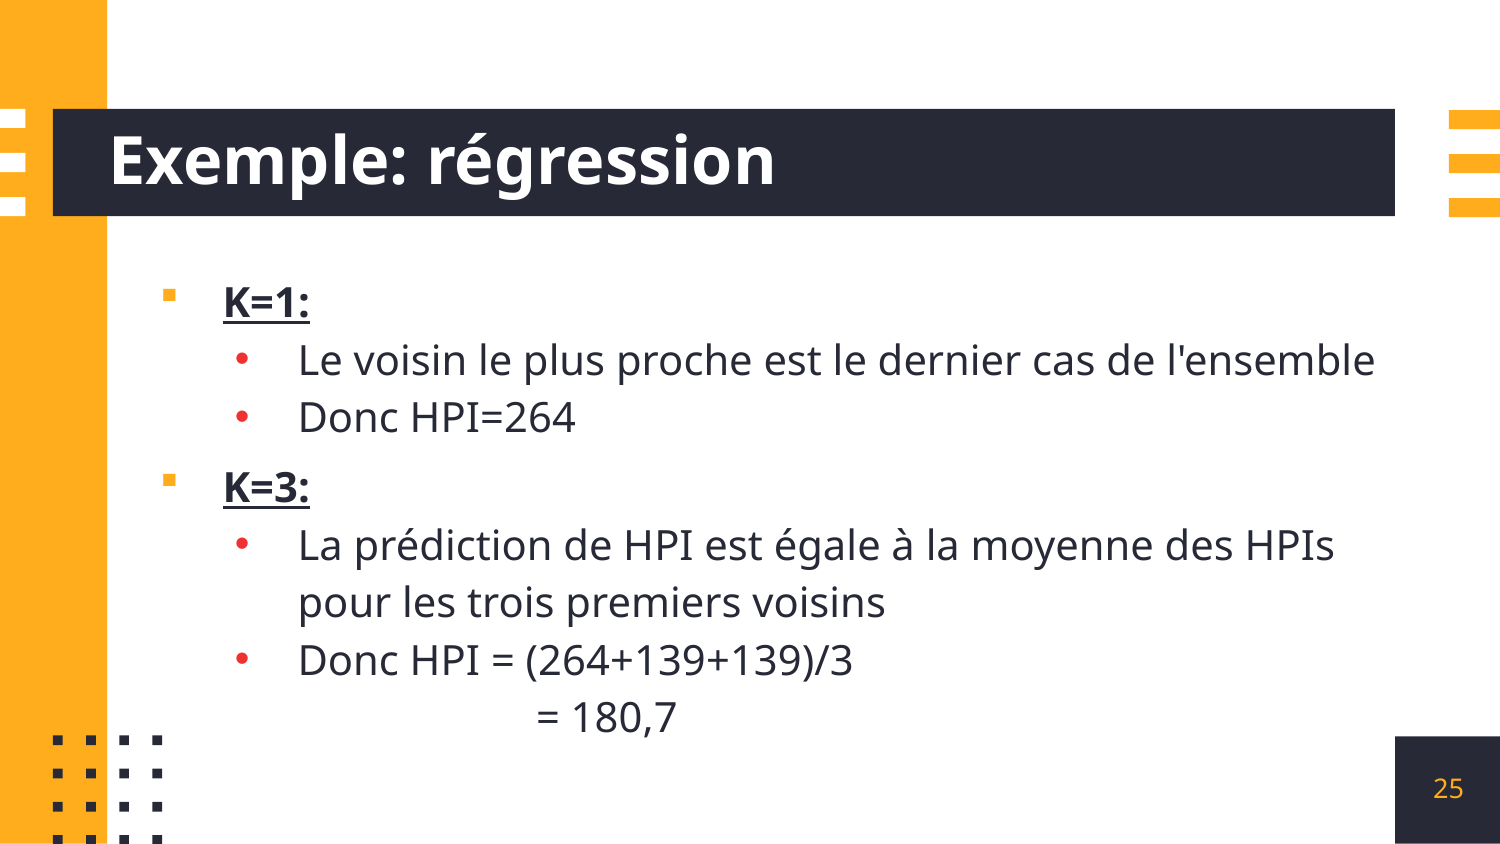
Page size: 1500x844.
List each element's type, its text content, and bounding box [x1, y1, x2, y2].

list K=1: Le voisin le plus proche est le dernier cas de l'ensemble Donc HPI=264 K=3: La prédiction de HPI est égale à la moyenne des HPIs pour les trois premiers voisins Donc HPI = (264+139+139)/3 = 180,7 [147, 268, 1412, 809]
title Exemple: régression [108, 108, 1396, 217]
slide_number 25 [1395, 736, 1500, 844]
